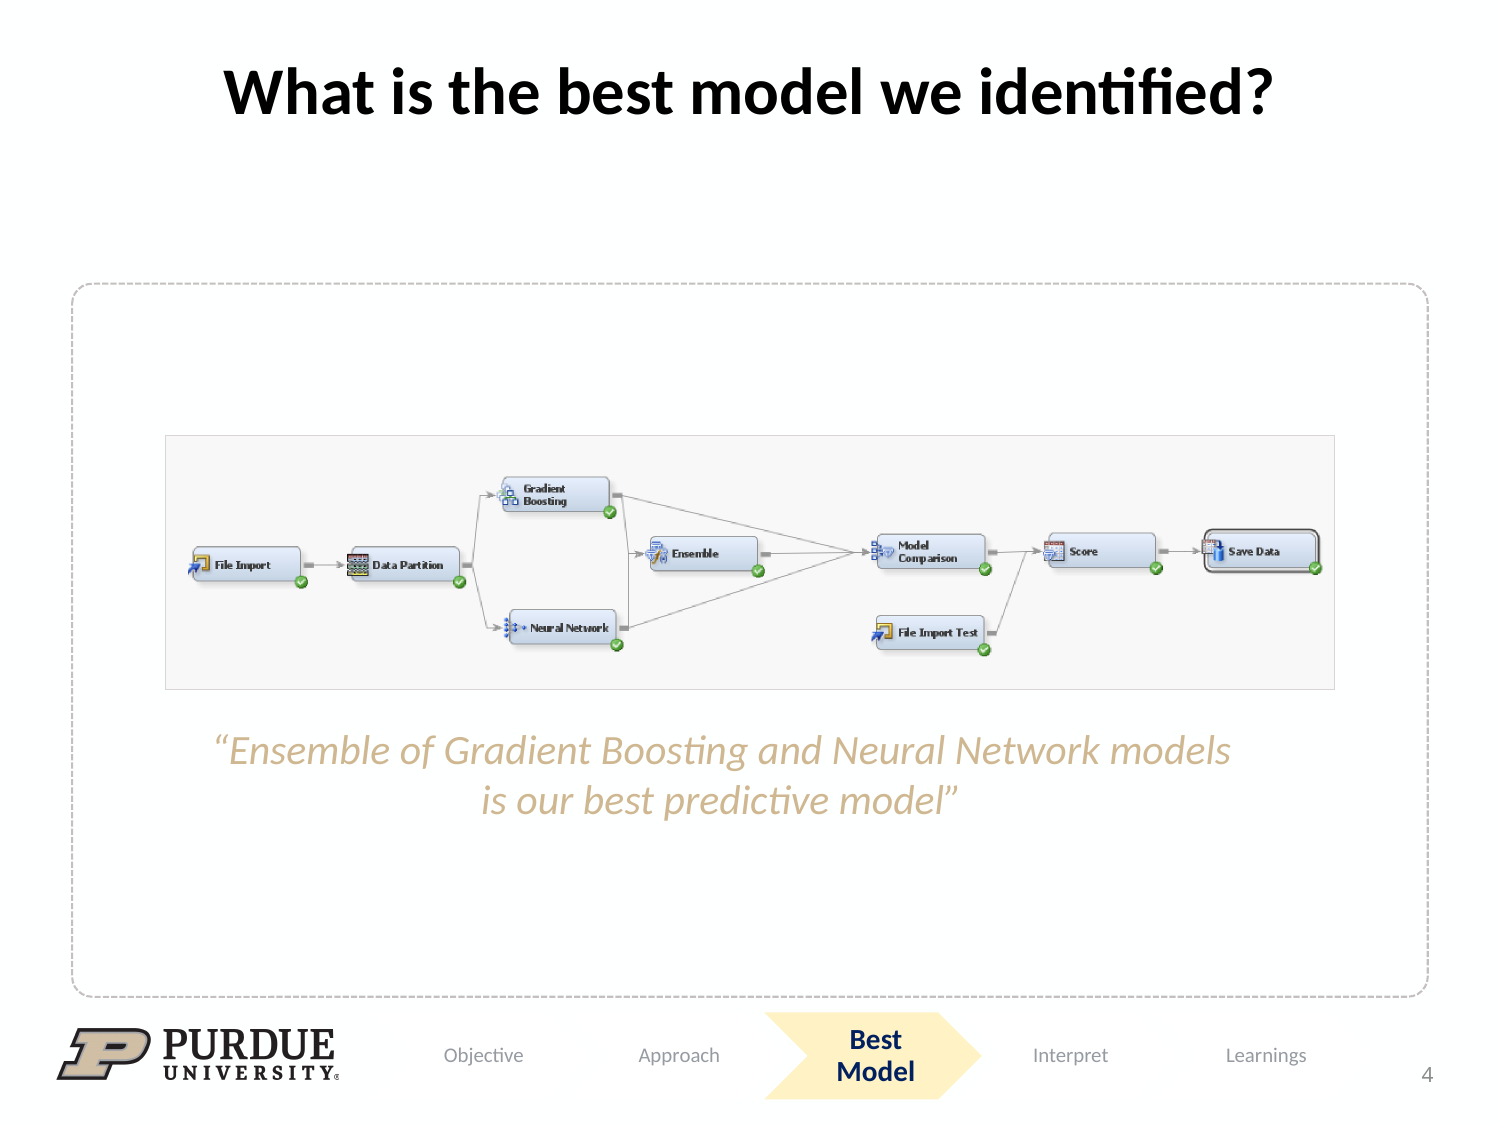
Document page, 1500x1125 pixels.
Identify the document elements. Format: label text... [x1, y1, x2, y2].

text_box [372, 969, 1374, 1125]
picture [164, 435, 1335, 690]
title What is the best model we identified? [56, 45, 1444, 142]
slide_number 4 [1374, 1049, 1449, 1102]
text_box [71, 282, 1429, 998]
text_box “Ensemble of Gradient Boosting and Neural Network models is our best predictive model” [192, 715, 1251, 831]
